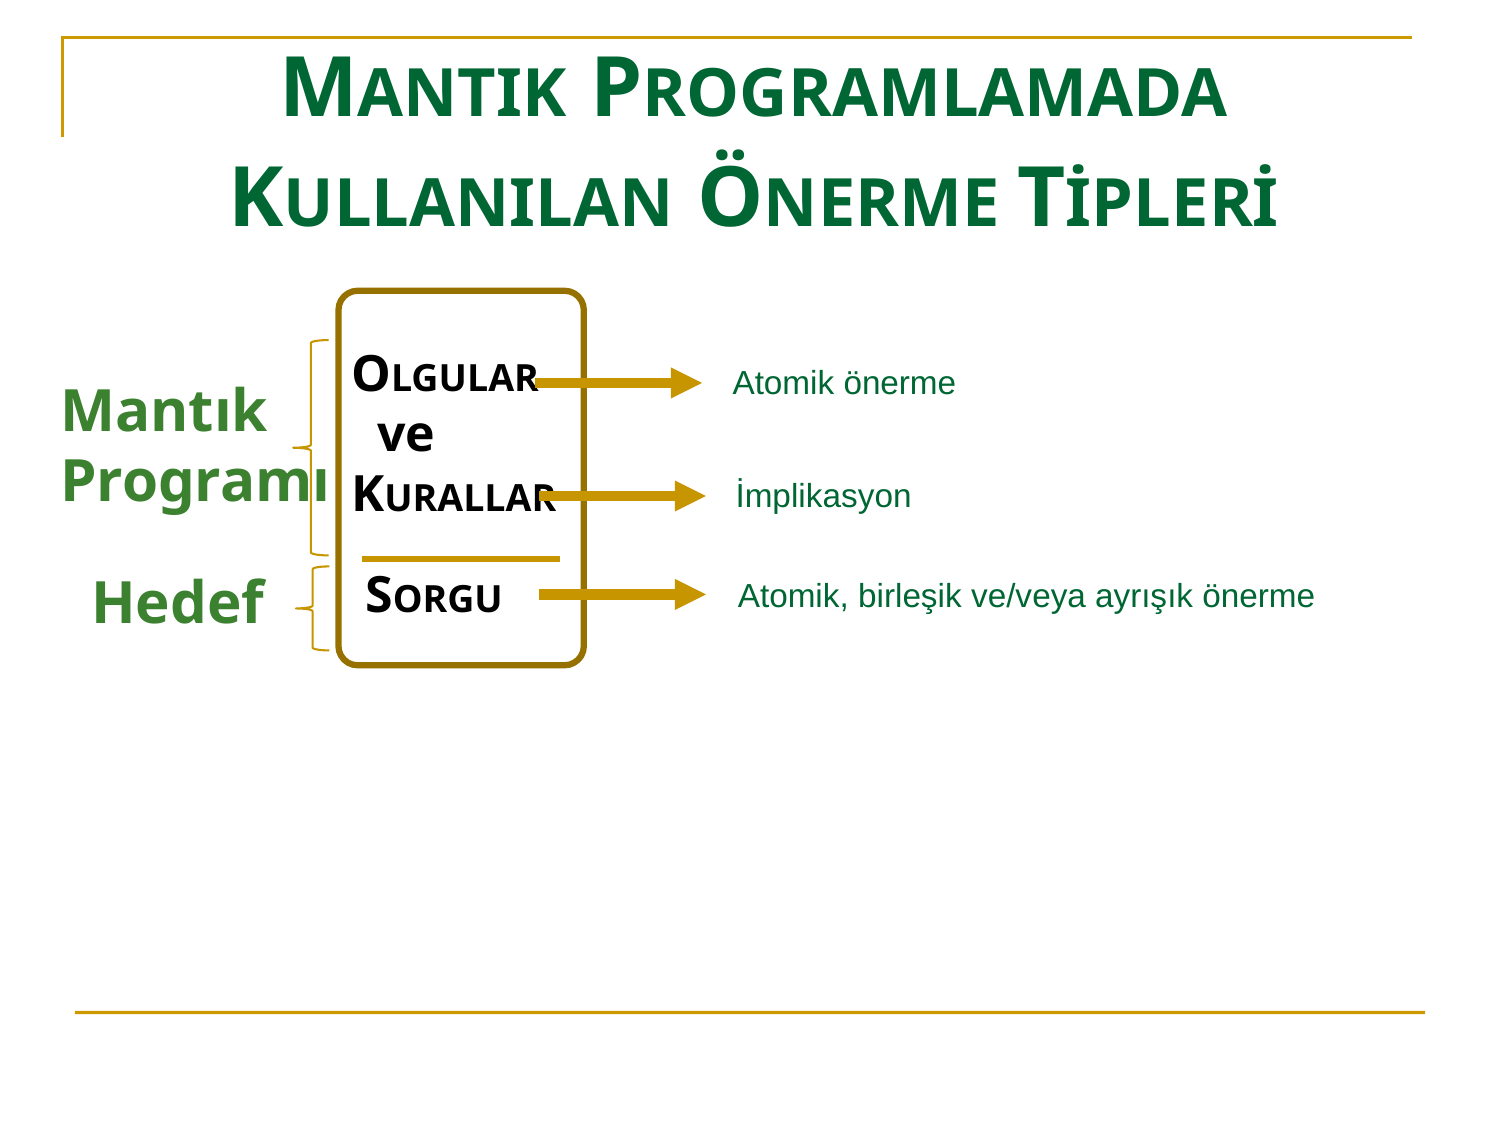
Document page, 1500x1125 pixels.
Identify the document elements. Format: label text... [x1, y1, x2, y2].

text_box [96, 290, 585, 666]
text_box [538, 566, 1335, 623]
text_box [534, 353, 974, 410]
title MANTIK PROGRAMLAMADA KULLANILAN ÖNERME TİPLERİ [41, 17, 1467, 139]
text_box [538, 466, 929, 523]
